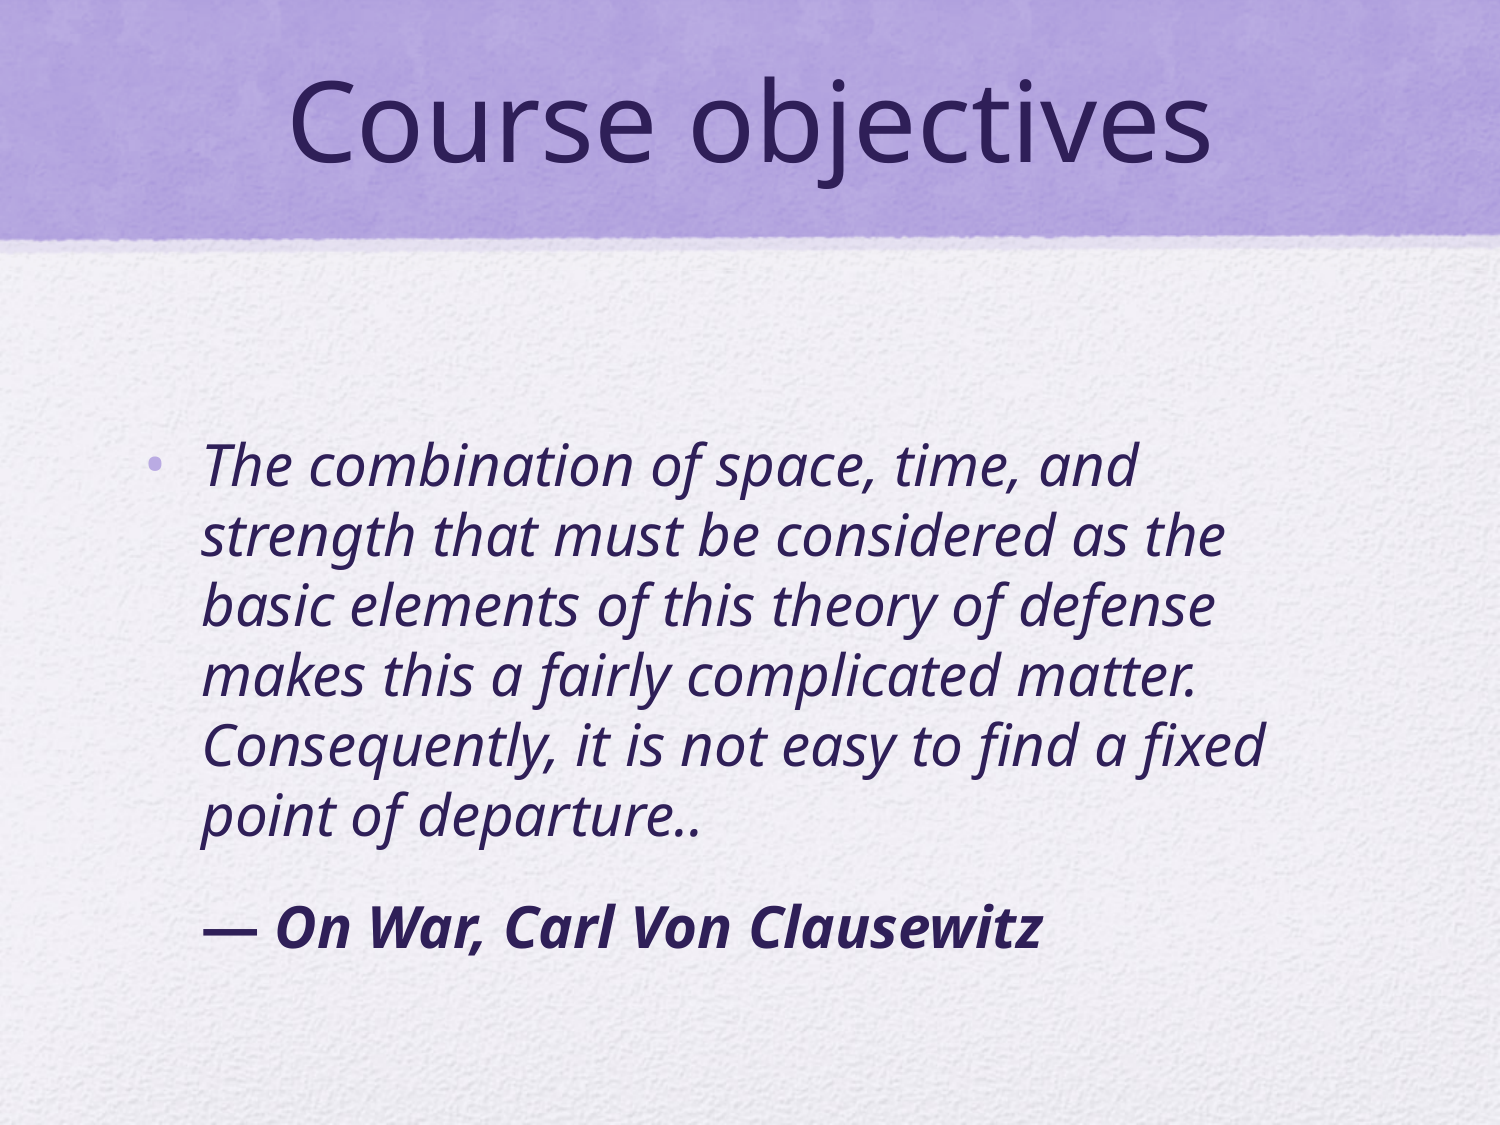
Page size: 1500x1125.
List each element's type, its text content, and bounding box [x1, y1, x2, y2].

title Course objectives [129, 6, 1373, 239]
list The combination of space, time, and strength that must be considered as the basic elements of this theory of defense makes this a fairly complicated matter. Consequently, it is not easy to find a fixed point of departure.. — On War, Carl Von Clausewitz [129, 420, 1373, 1125]
picture [0, 225, 1500, 1125]
